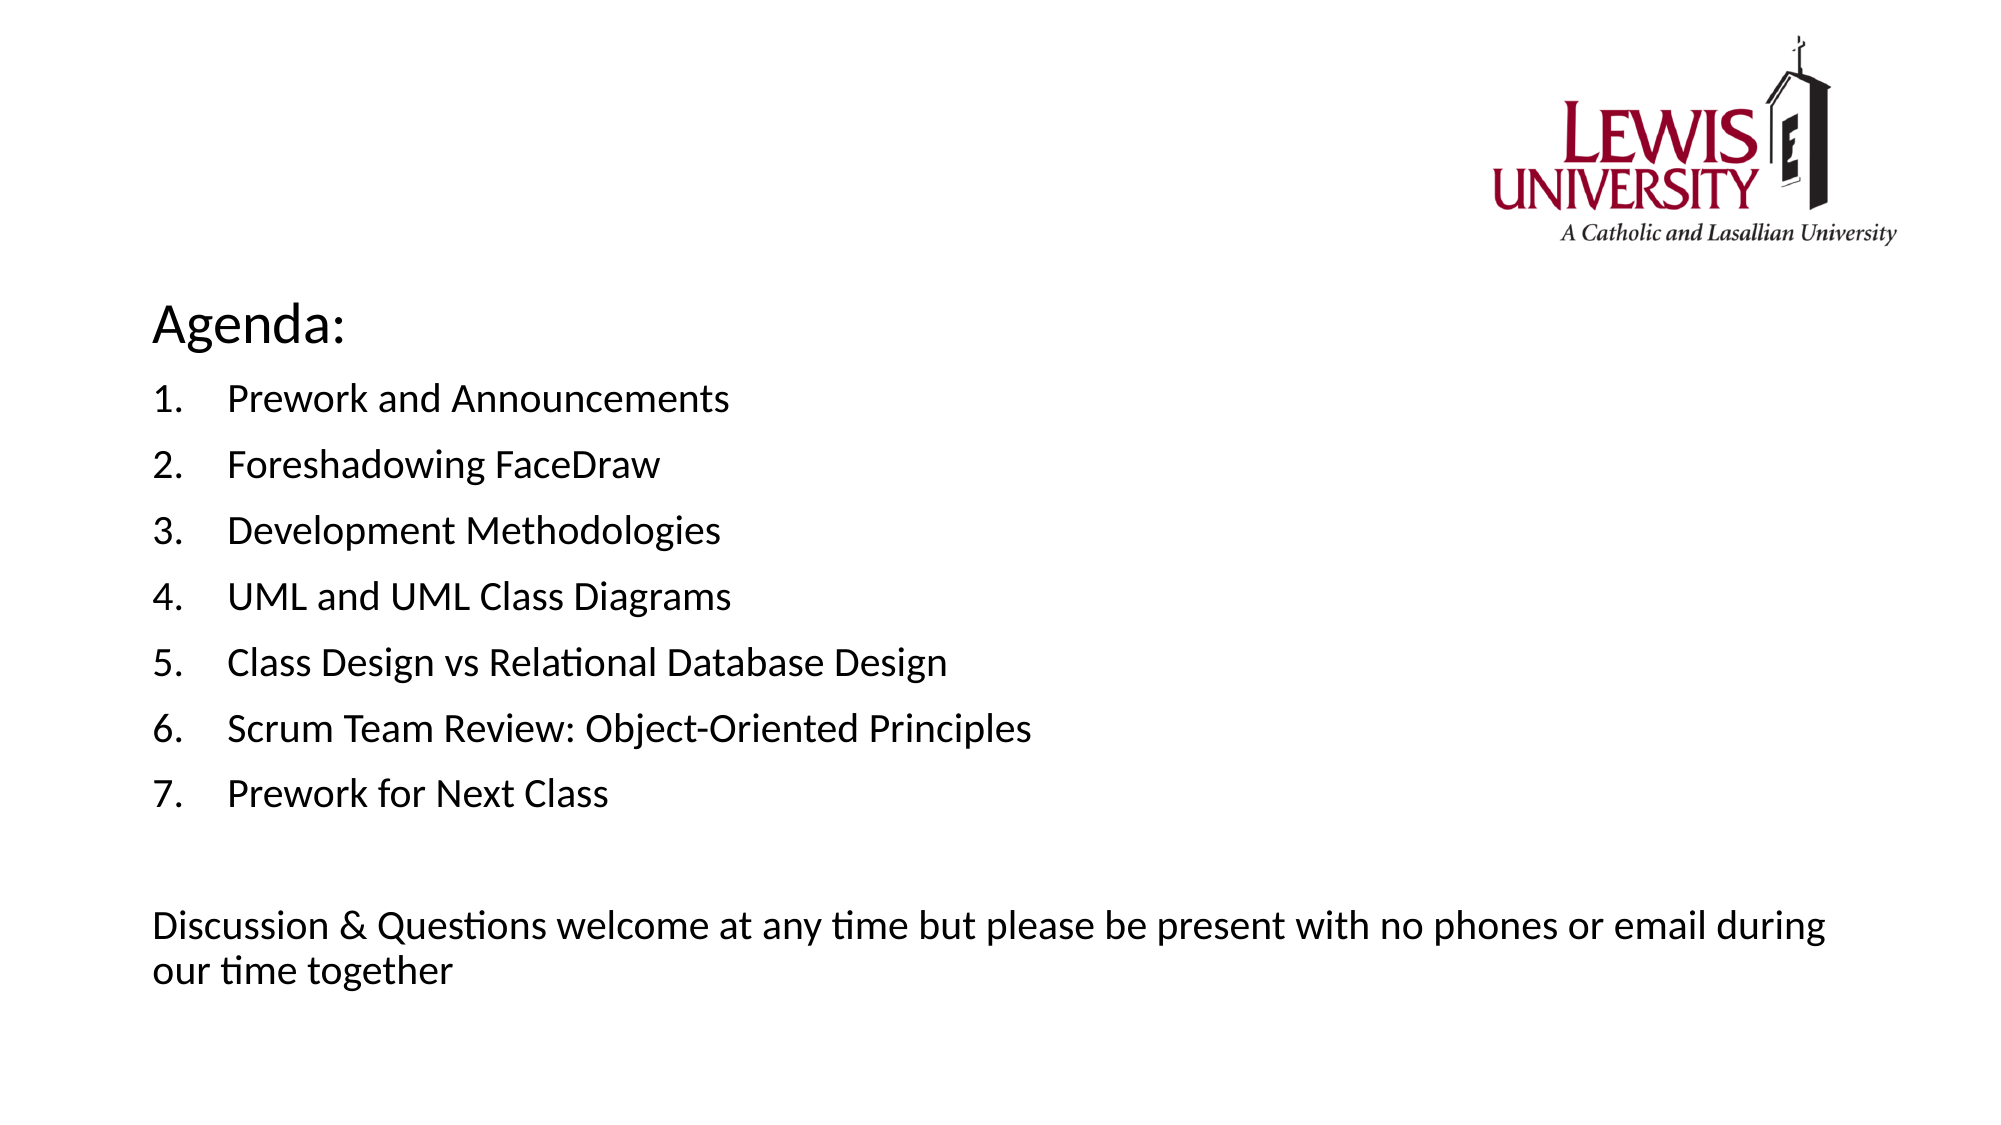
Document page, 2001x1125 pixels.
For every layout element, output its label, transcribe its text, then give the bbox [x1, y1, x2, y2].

list Agenda: Prework and Announcements Foreshadowing FaceDraw Development Methodologies UML and UML Class Diagrams Class Design vs Relational Database Design Scrum Team Review: Object-Oriented Principles Prework for Next Class [137, 285, 1863, 895]
picture [1466, 25, 1903, 250]
text_box Discussion & Questions welcome at any time but please be present with no phones or email during our time together [137, 895, 1863, 1014]
